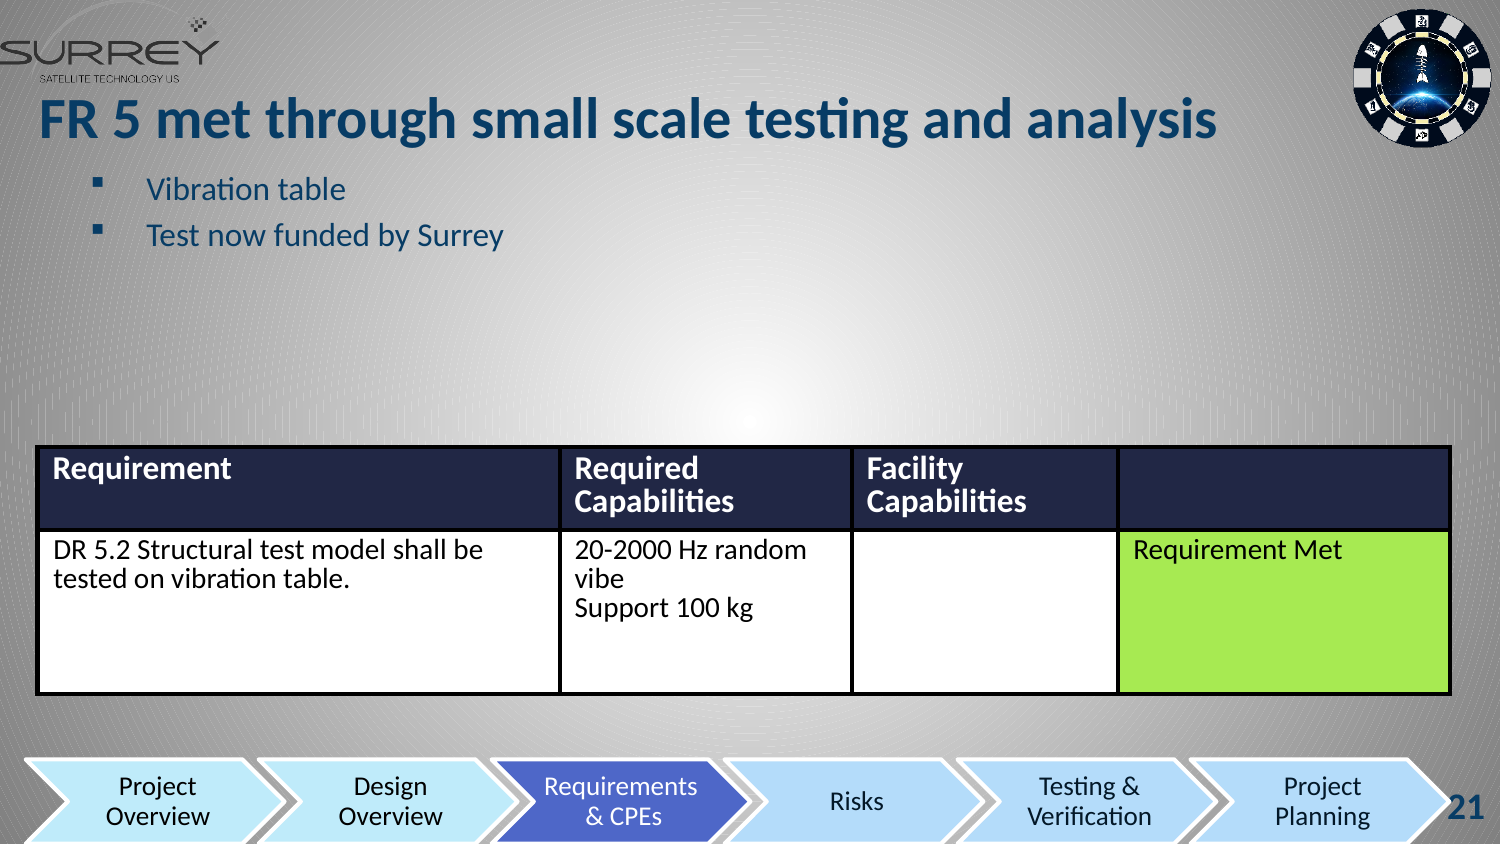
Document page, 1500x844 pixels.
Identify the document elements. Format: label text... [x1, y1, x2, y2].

table_cell [854, 532, 1116, 692]
table_header Facility Capabilities [854, 449, 1116, 528]
table_cell 20-2000 Hz random vibe Support 100 kg [562, 532, 850, 692]
table_header Requirement [40, 449, 558, 528]
title FR 5 met through small scale testing and analysis [24, 84, 1375, 147]
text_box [24, 759, 1451, 844]
table_cell Requirement Met [1120, 532, 1448, 692]
table_header [1120, 449, 1448, 528]
slide_number 21 [1454, 782, 1500, 827]
list Vibration table Test now funded by Surrey [75, 159, 888, 435]
table_cell DR 5.2 Structural test model shall be tested on vibration table. [40, 532, 558, 692]
table_header Required Capabilities [562, 449, 850, 528]
picture [1340, 0, 1500, 150]
